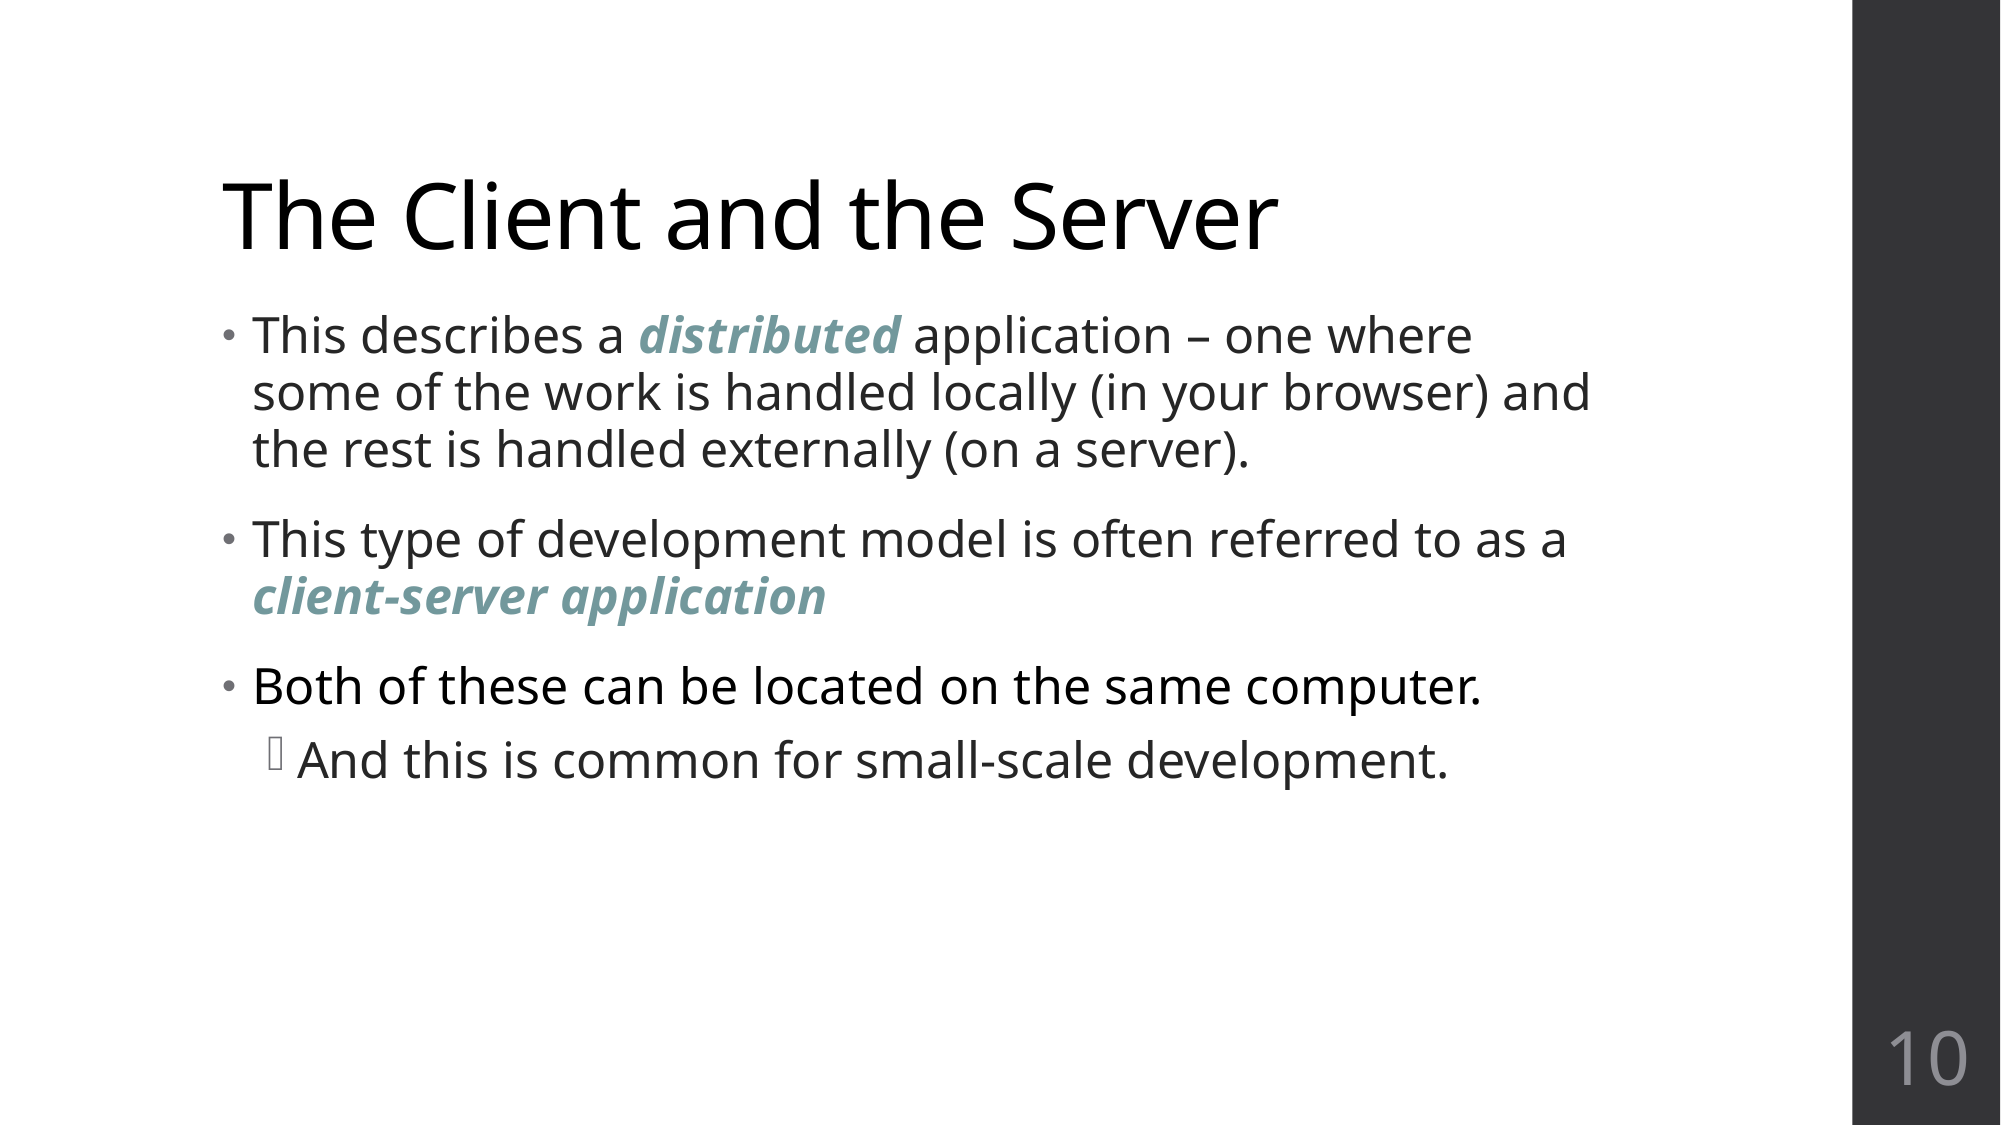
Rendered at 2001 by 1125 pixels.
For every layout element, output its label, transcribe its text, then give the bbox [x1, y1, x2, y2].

slide_number 10 [1852, 1012, 2000, 1110]
list This describes a distributed application – one where some of the work is handled locally (in your browser) and the rest is handled externally (on a server). This type of development model is often referred to as a client-server application Both of these can be located on the same computer. And this is common for small-scale development. [206, 299, 1617, 1014]
title The Client and the Server [206, 60, 1797, 278]
